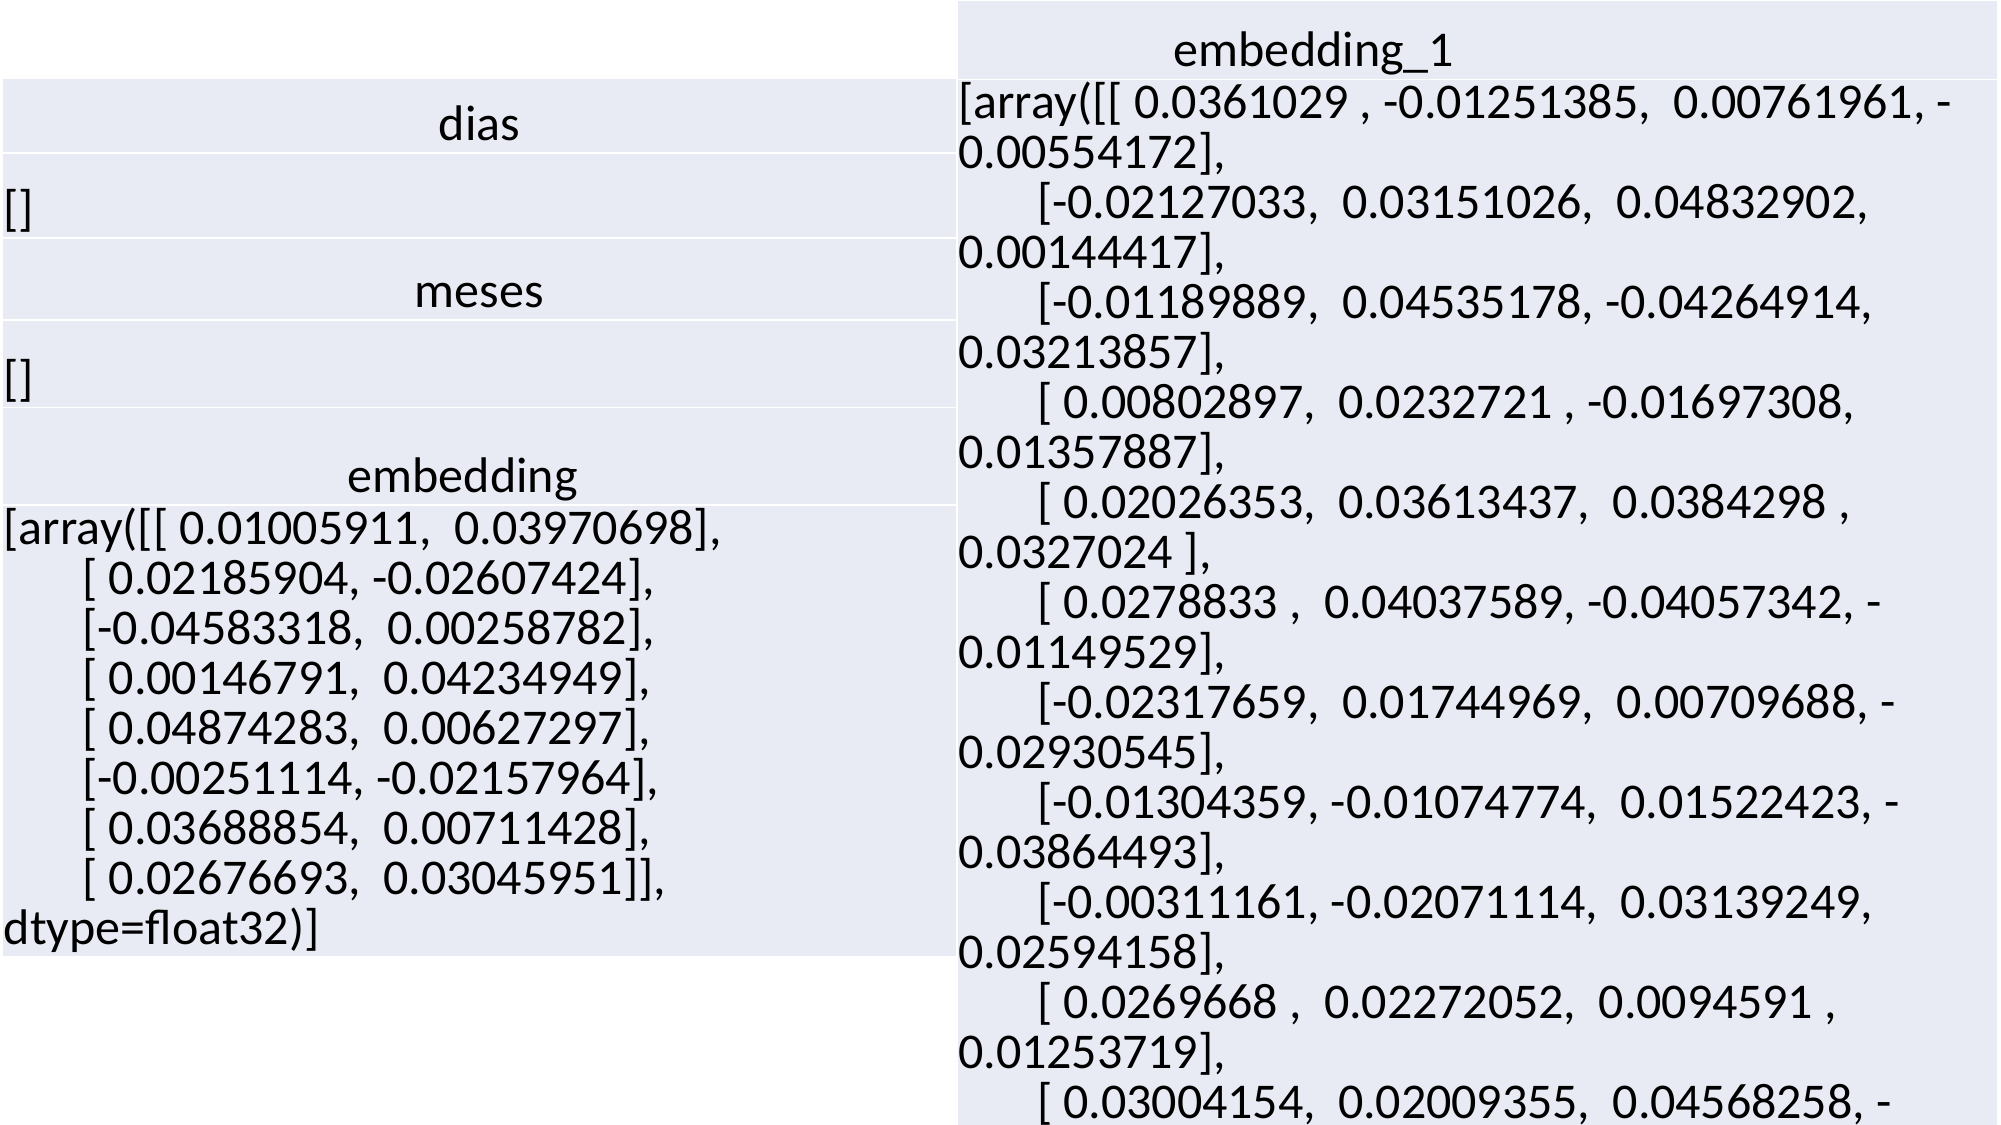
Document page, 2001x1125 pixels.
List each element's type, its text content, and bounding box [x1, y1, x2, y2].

table_cell embedding [3, 408, 956, 504]
table_cell [array([[ 0.0361029 , -0.01251385, 0.00761961, -0.00554172], [-0.02127033, 0.03151026, 0.04832902, 0.00144417], [-0.01189889, 0.04535178, -0.04264914, 0.03213857], [ 0.00802897, 0.0232721 , -0.01697308, 0.01357887], [ 0.02026353, 0.03613437, 0.0384298 , 0.0327024 ], [ 0.0278833 , 0.04037589, -0.04057342, -0.01149529], [-0.02317659, 0.01744969, 0.00709688, -0.02930545], [-0.01304359, -0.01074774, 0.01522423, -0.03864493], [-0.00311161, -0.02071114, 0.03139249, 0.02594158], [ 0.0269668 , 0.02272052, 0.0094591 , 0.01253719], [ 0.03004154, 0.02009355, 0.04568258, -0.0356533 ], [ 0.01164291, 0.03480084, -0.01987488, -0.04527205], [ 0.01080072, -0.04753548, -0.02920255, -0.01925405]], dtype=float32)] [958, 80, 1997, 1125]
table_cell [] [3, 321, 956, 407]
table_cell [array([[ 0.01005911, 0.03970698], [ 0.02185904, -0.02607424], [-0.04583318, 0.00258782], [ 0.00146791, 0.04234949], [ 0.04874283, 0.00627297], [-0.00251114, -0.02157964], [ 0.03688854, 0.00711428], [ 0.02676693, 0.03045951]], dtype=float32)] [3, 506, 956, 956]
table_cell meses [3, 239, 956, 319]
table_header embedding_1 [958, 1, 1997, 79]
table_header dias [3, 79, 956, 152]
table_cell [] [3, 154, 956, 237]
